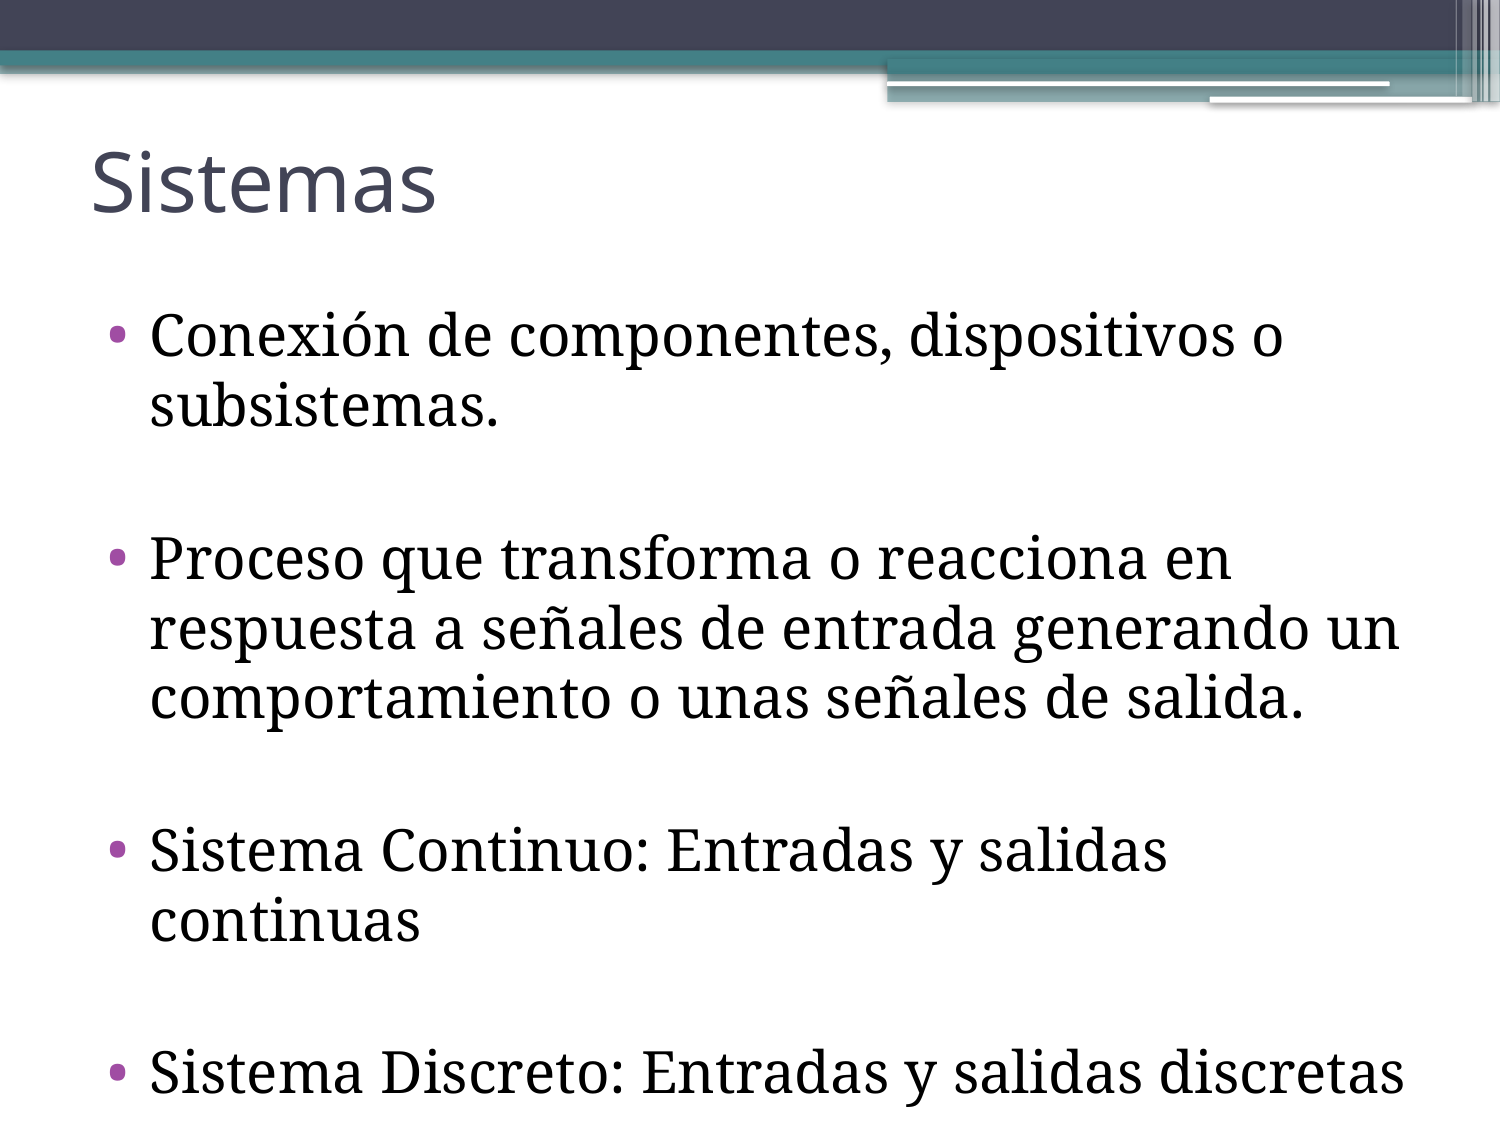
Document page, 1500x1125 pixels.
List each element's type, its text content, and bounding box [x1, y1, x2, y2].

title Sistemas [74, 91, 1426, 268]
list Conexión de componentes, dispositivos o subsistemas. Proceso que transforma o reacciona en respuesta a señales de entrada generando un comportamiento o unas señales de salida. Sistema Continuo: Entradas y salidas continuas Sistema Discreto: Entradas y salidas discretas [74, 290, 1426, 1079]
